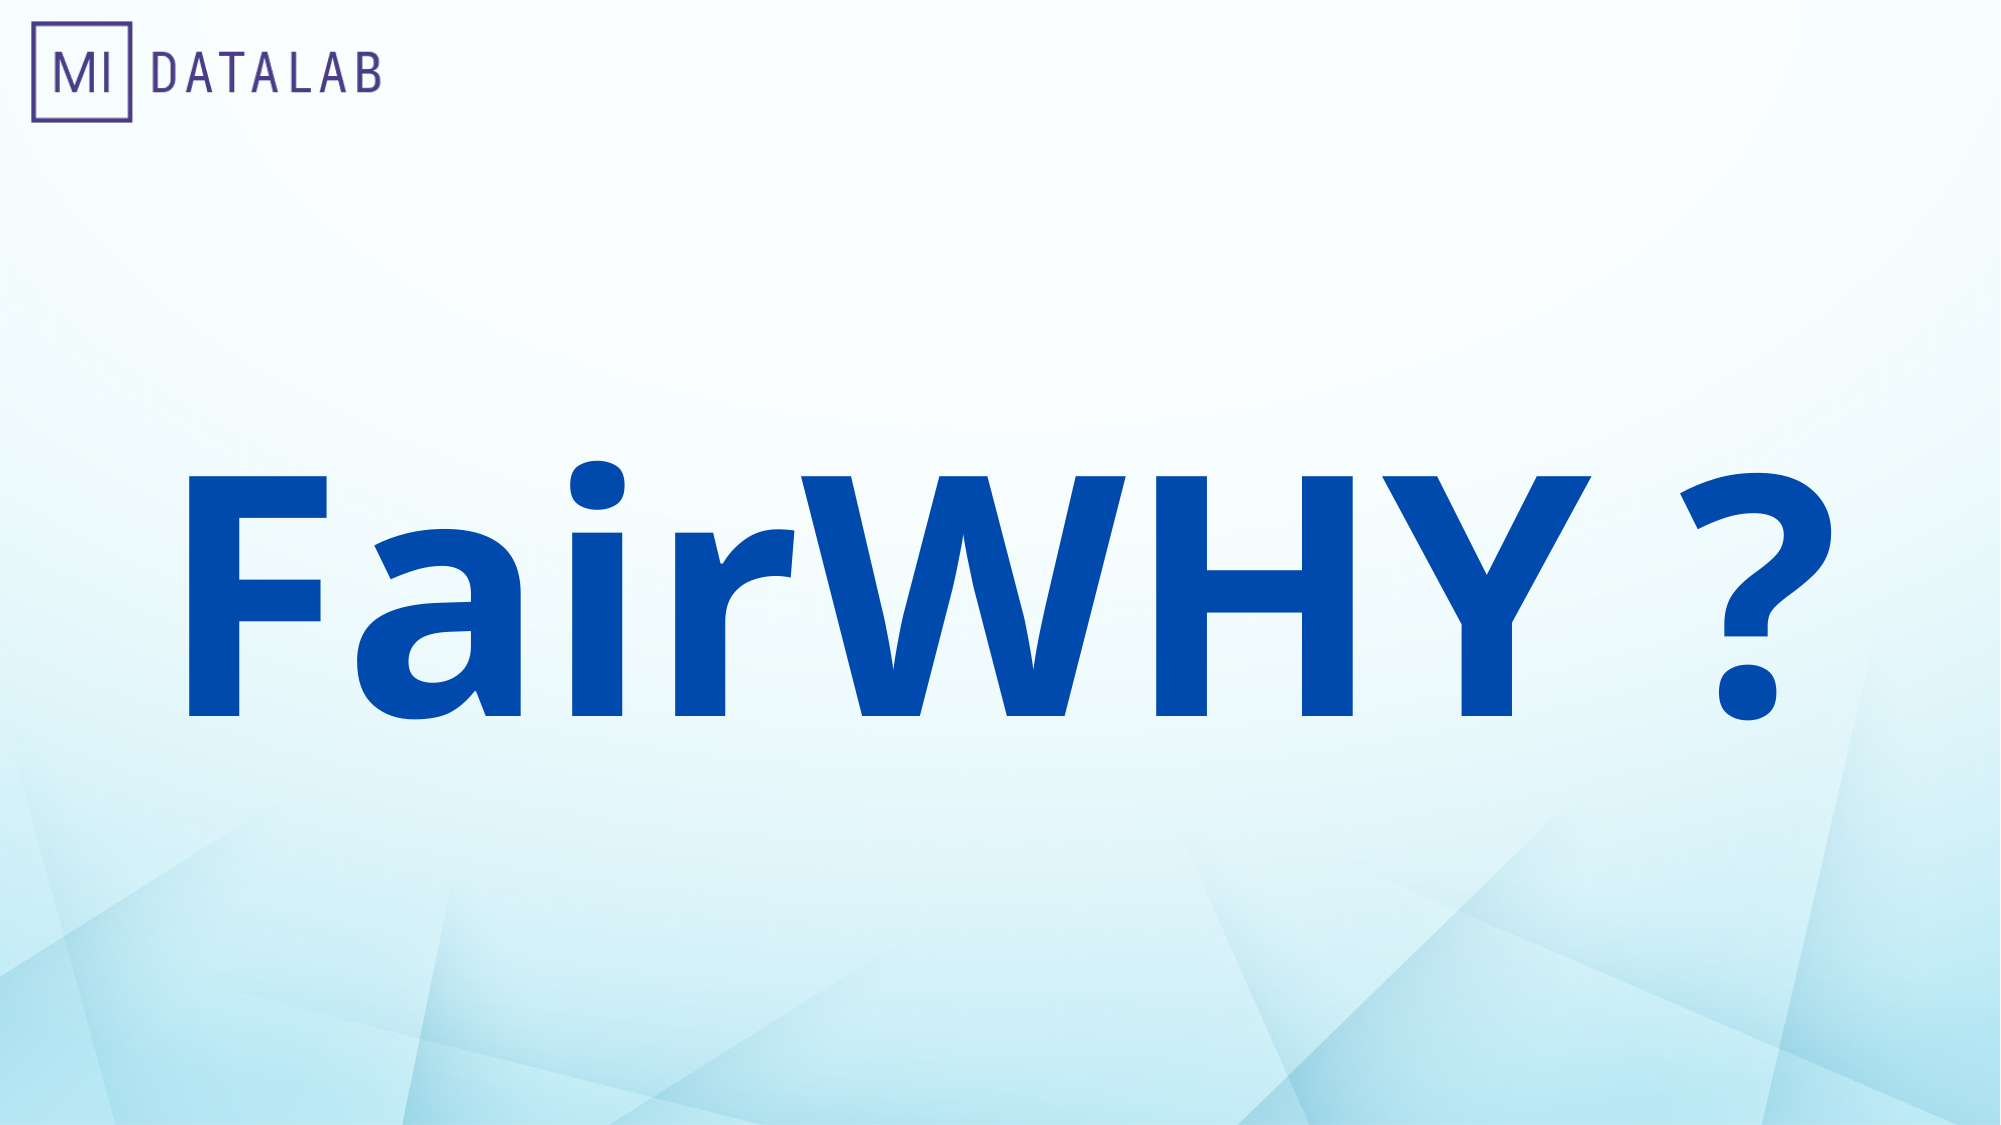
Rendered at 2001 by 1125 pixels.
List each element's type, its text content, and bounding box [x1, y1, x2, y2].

picture [0, 0, 2001, 1125]
title FairWHY ? [137, 328, 1863, 797]
